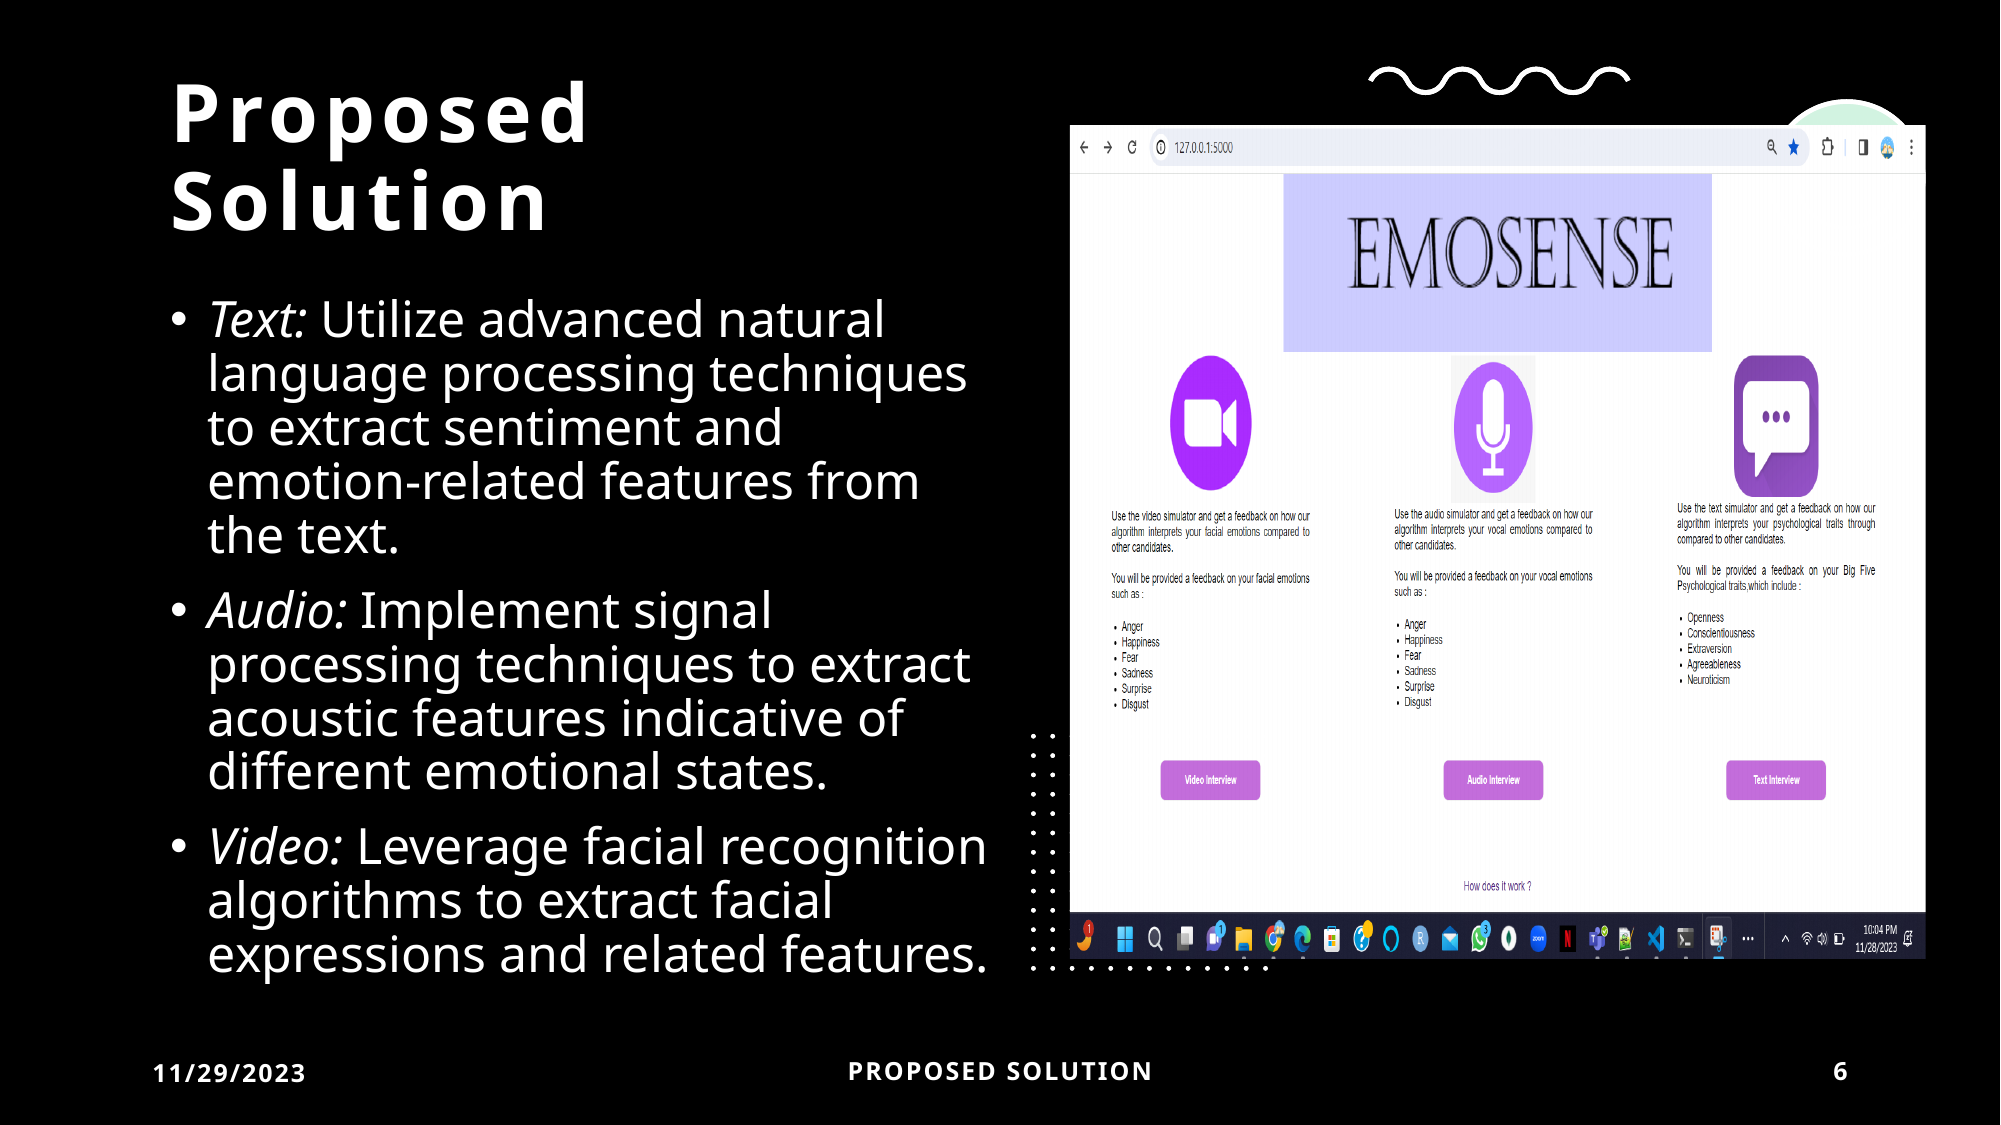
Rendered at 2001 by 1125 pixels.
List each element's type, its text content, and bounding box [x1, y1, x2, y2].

list Text: Utilize advanced natural language processing techniques to extract sentiment and emotion-related features from the text. Audio: Implement signal processing techniques to extract acoustic features indicative of different emotional states. Video: Leverage facial recognition algorithms to extract facial expressions and related features. [155, 286, 1012, 1001]
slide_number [137, 1042, 588, 1103]
picture [1069, 124, 1926, 959]
title Proposed Solution [155, 64, 1012, 255]
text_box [1031, 733, 1268, 971]
slide_number 6 [1412, 1042, 1863, 1103]
footer PROPOSED SOLUTION [662, 1042, 1338, 1103]
